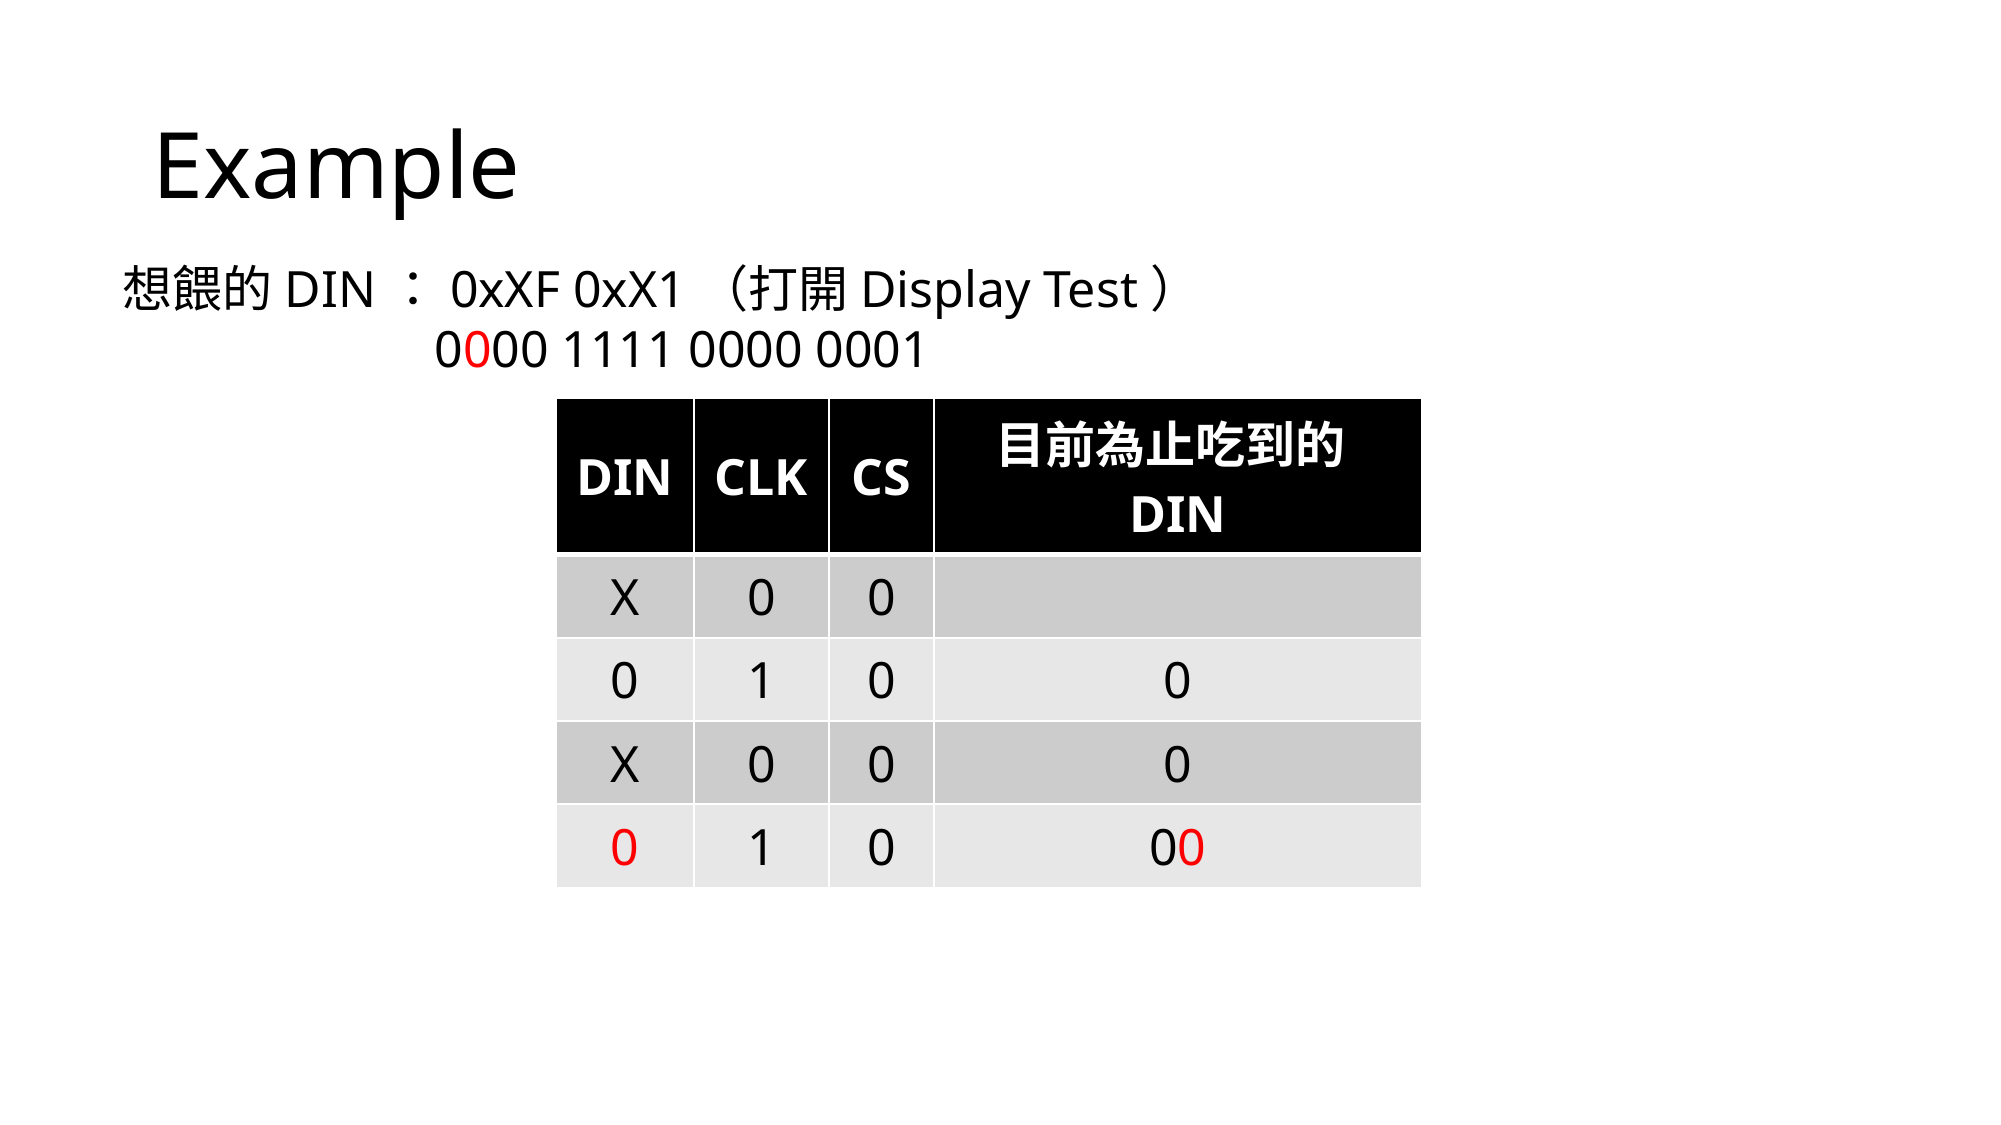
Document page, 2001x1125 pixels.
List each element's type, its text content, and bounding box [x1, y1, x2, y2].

table_cell 0 [830, 722, 933, 803]
table_header DIN [557, 399, 693, 552]
table_cell 0 [935, 722, 1421, 803]
table_cell 0 [830, 805, 933, 887]
table_cell 0 [557, 805, 693, 887]
table_cell 0 [830, 639, 933, 720]
table_cell X [557, 722, 693, 803]
text_box 想餵的DIN：0xXF 0xX1（打開Display Test） 0000 1111 0000 0001 [107, 250, 1216, 385]
table_cell X [557, 557, 693, 637]
table_cell 0 [695, 722, 828, 803]
table_cell 0 [935, 639, 1421, 720]
table_header CS [830, 399, 933, 552]
title Example [137, 59, 1863, 278]
table_cell 1 [695, 805, 828, 887]
table_cell 0 [695, 557, 828, 637]
table_cell [935, 557, 1421, 637]
table_cell 0 [557, 639, 693, 720]
table_cell 1 [695, 639, 828, 720]
table_cell 00 [935, 805, 1421, 887]
table_header 目前為止吃到的DIN [935, 399, 1421, 552]
table_cell 0 [830, 557, 933, 637]
table_header CLK [695, 399, 828, 552]
